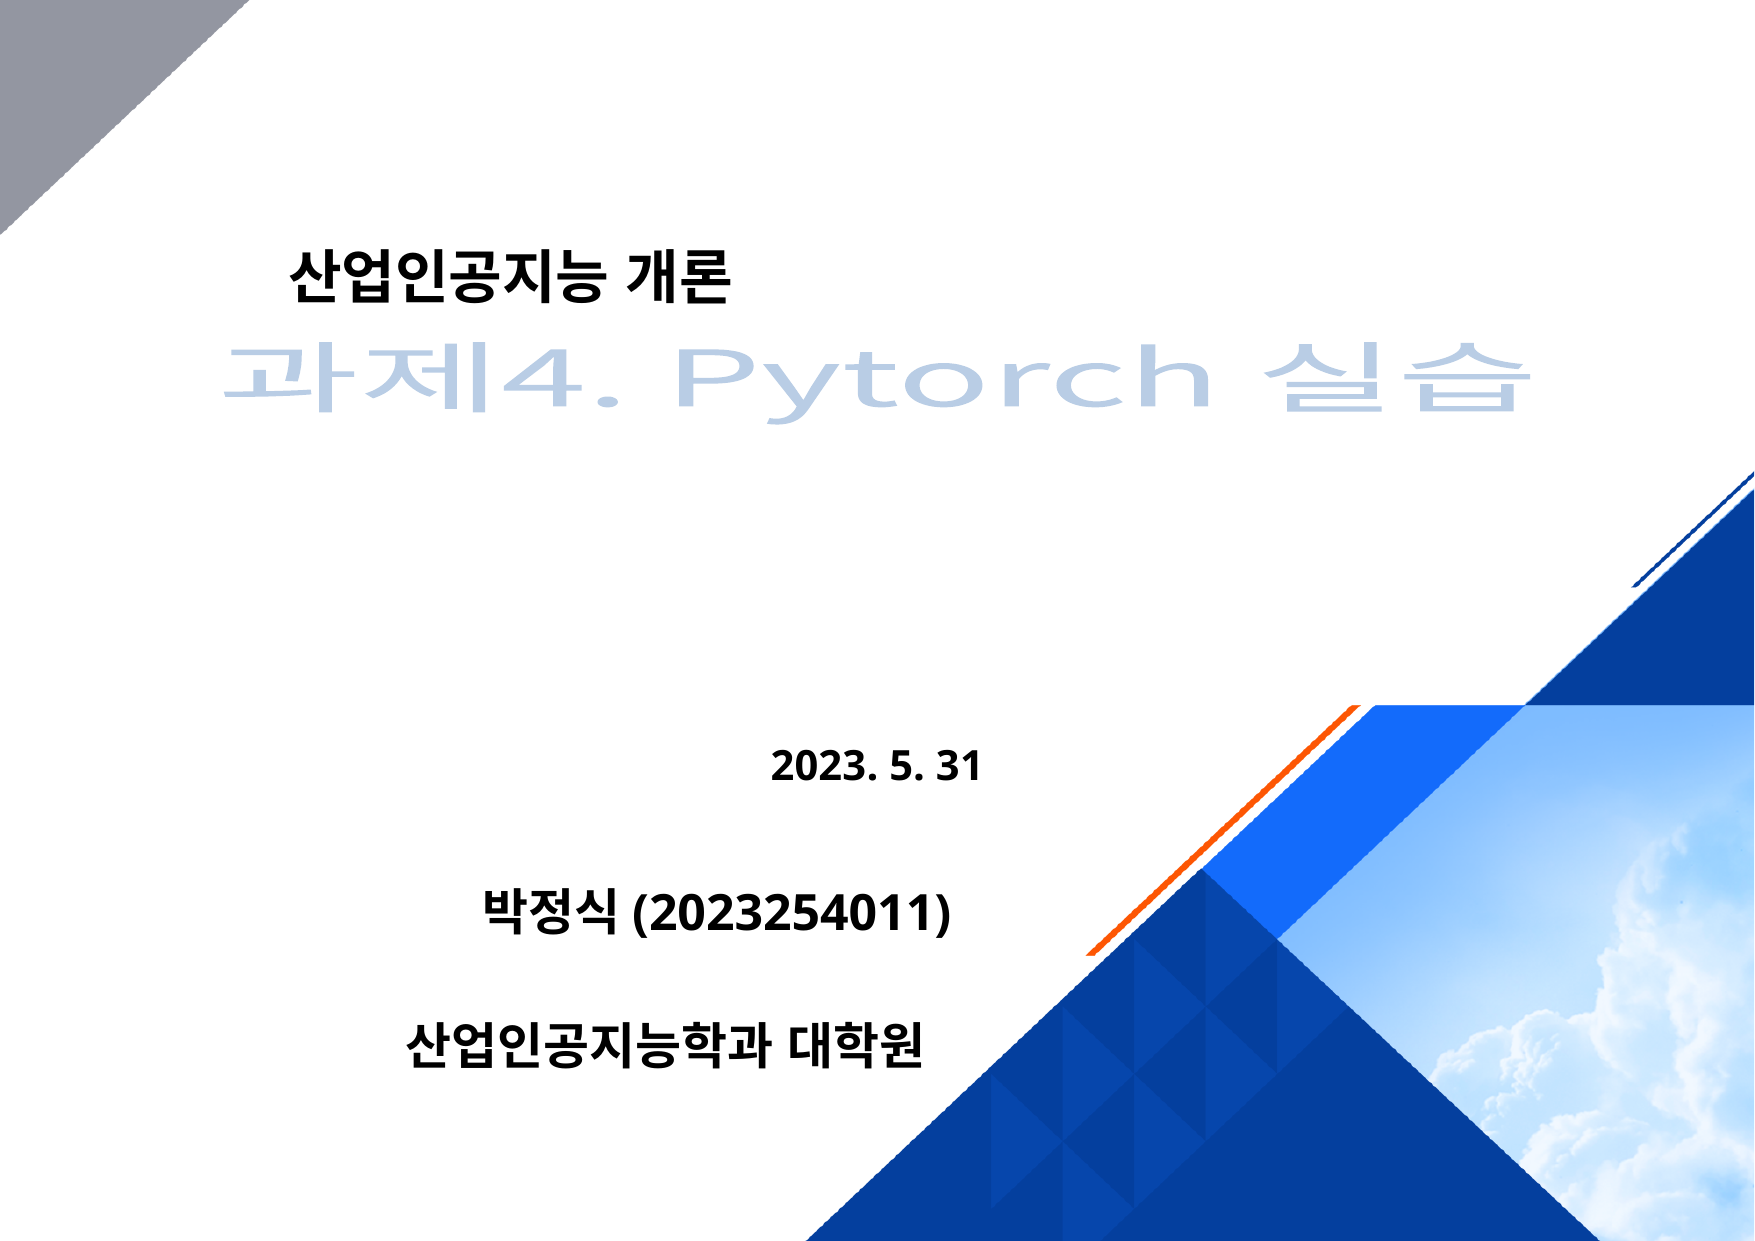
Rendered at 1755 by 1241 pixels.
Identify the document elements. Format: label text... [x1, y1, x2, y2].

text_box 산업인공지능 개론 [71, 232, 949, 318]
picture [0, 0, 1755, 1241]
text_box 박정식(2023254011) [426, 873, 1008, 948]
text_box 산업인공지능학과 대학원 [324, 1007, 1008, 1083]
text_box 2023. 5. 31 [747, 731, 1008, 796]
